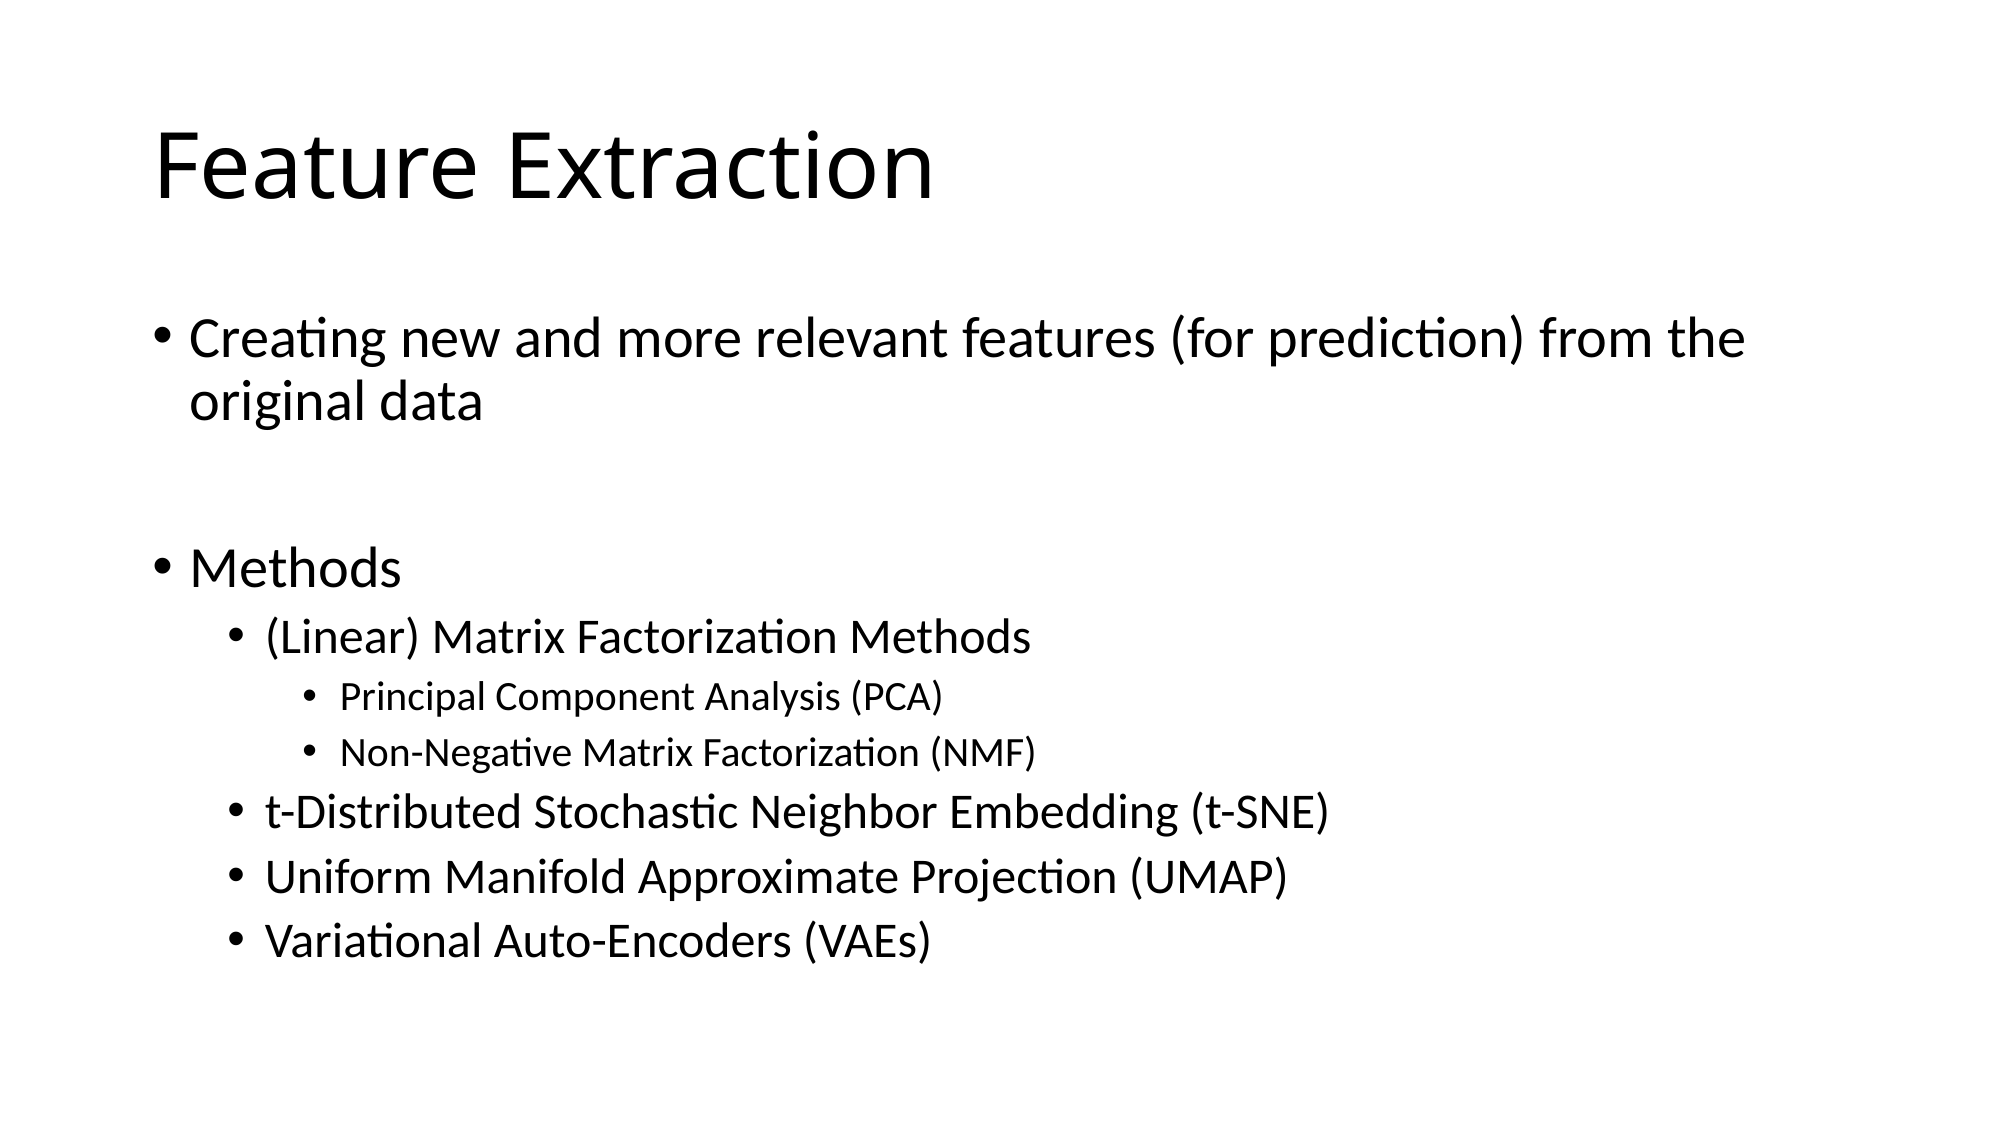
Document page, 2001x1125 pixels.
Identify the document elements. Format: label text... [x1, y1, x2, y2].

title Feature Extraction [137, 59, 1863, 278]
list Creating new and more relevant features (for prediction) from the original data Methods (Linear) Matrix Factorization Methods Principal Component Analysis (PCA) Non-Negative Matrix Factorization (NMF) t-Distributed Stochastic Neighbor Embedding (t-SNE) Uniform Manifold Approximate Projection (UMAP) Variational Auto-Encoders (VAEs) [137, 299, 1863, 1014]
